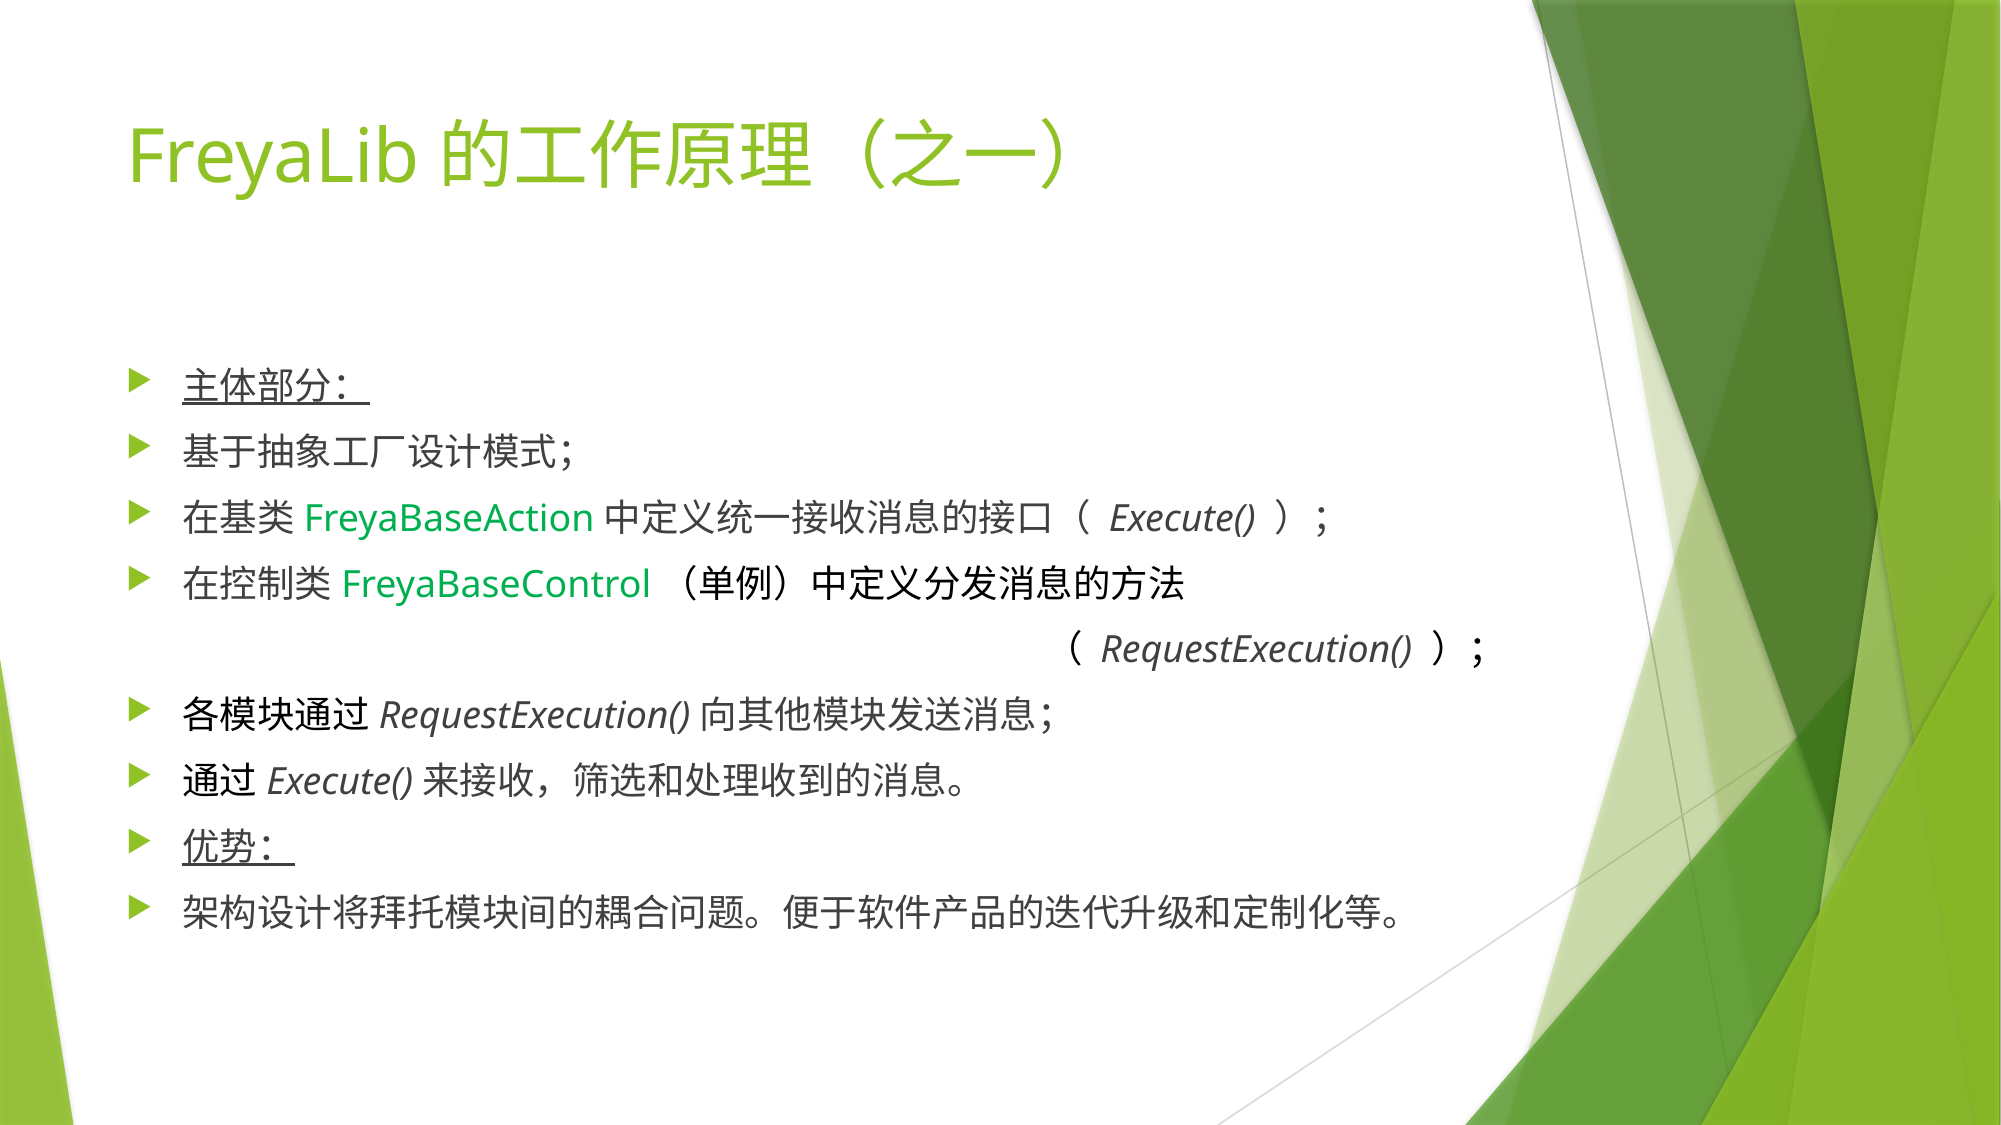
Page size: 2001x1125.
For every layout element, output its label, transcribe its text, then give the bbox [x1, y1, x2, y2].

list 主体部分： 基于抽象工厂设计模式； 在基类FreyaBaseAction中定义统一接收消息的接口（ Execute() ）； 在控制类FreyaBaseControl（单例）中定义分发消息的方法 （ RequestExecution() ）； 各模块通过RequestExecution()向其他模块发送消息； 通过Execute()来接收，筛选和处理收到的消息。 优势： 架构设计将拜托模块间的耦合问题。便于软件产品的迭代升级和定制化等。 [111, 354, 1522, 992]
title FreyaLib的工作原理（之一） [111, 99, 1522, 317]
